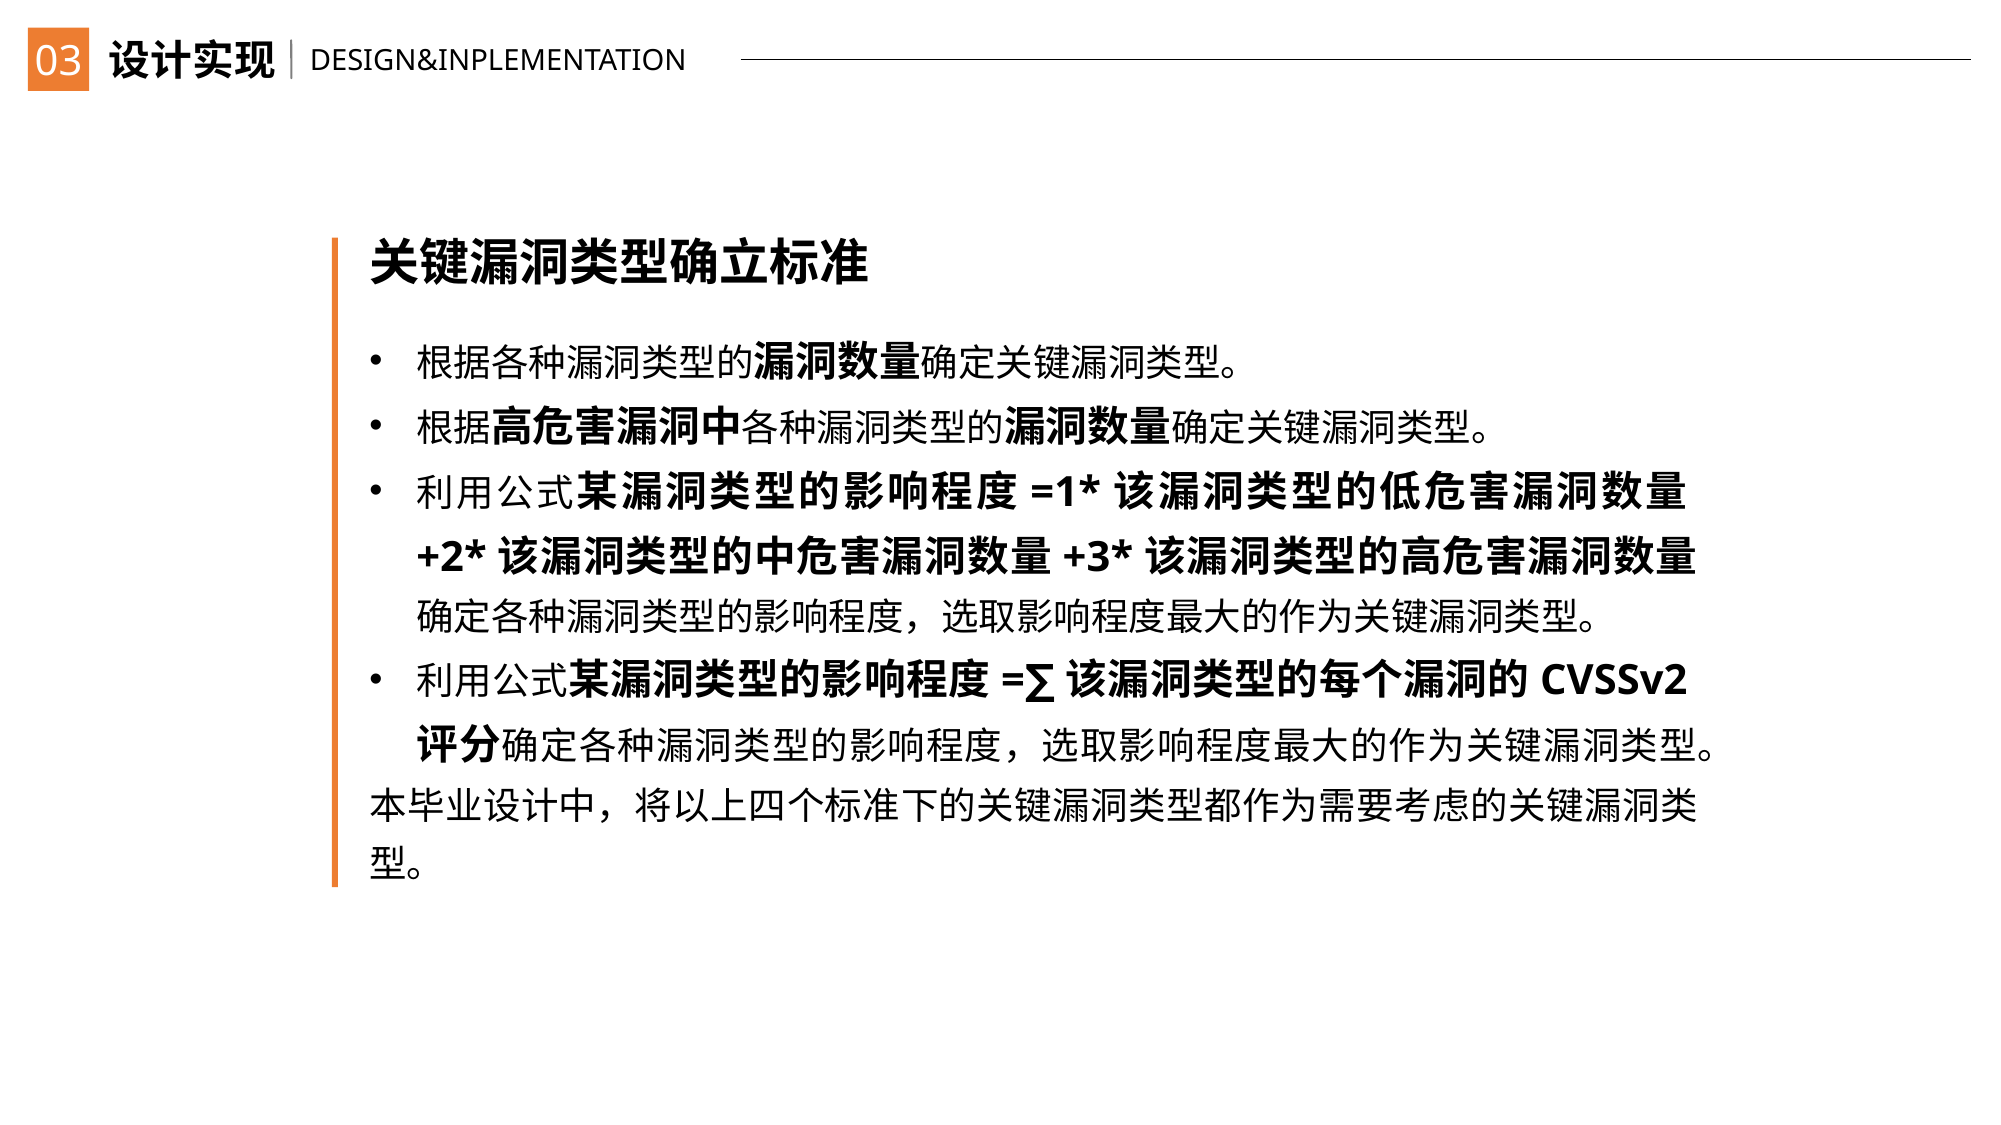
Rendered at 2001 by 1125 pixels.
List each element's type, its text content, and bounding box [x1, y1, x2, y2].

text_box DESIGN&INPLEMENTATION [294, 33, 702, 84]
text_box 设计实现 [130, 26, 301, 92]
text_box 03 [0, 26, 130, 92]
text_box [331, 222, 1713, 893]
